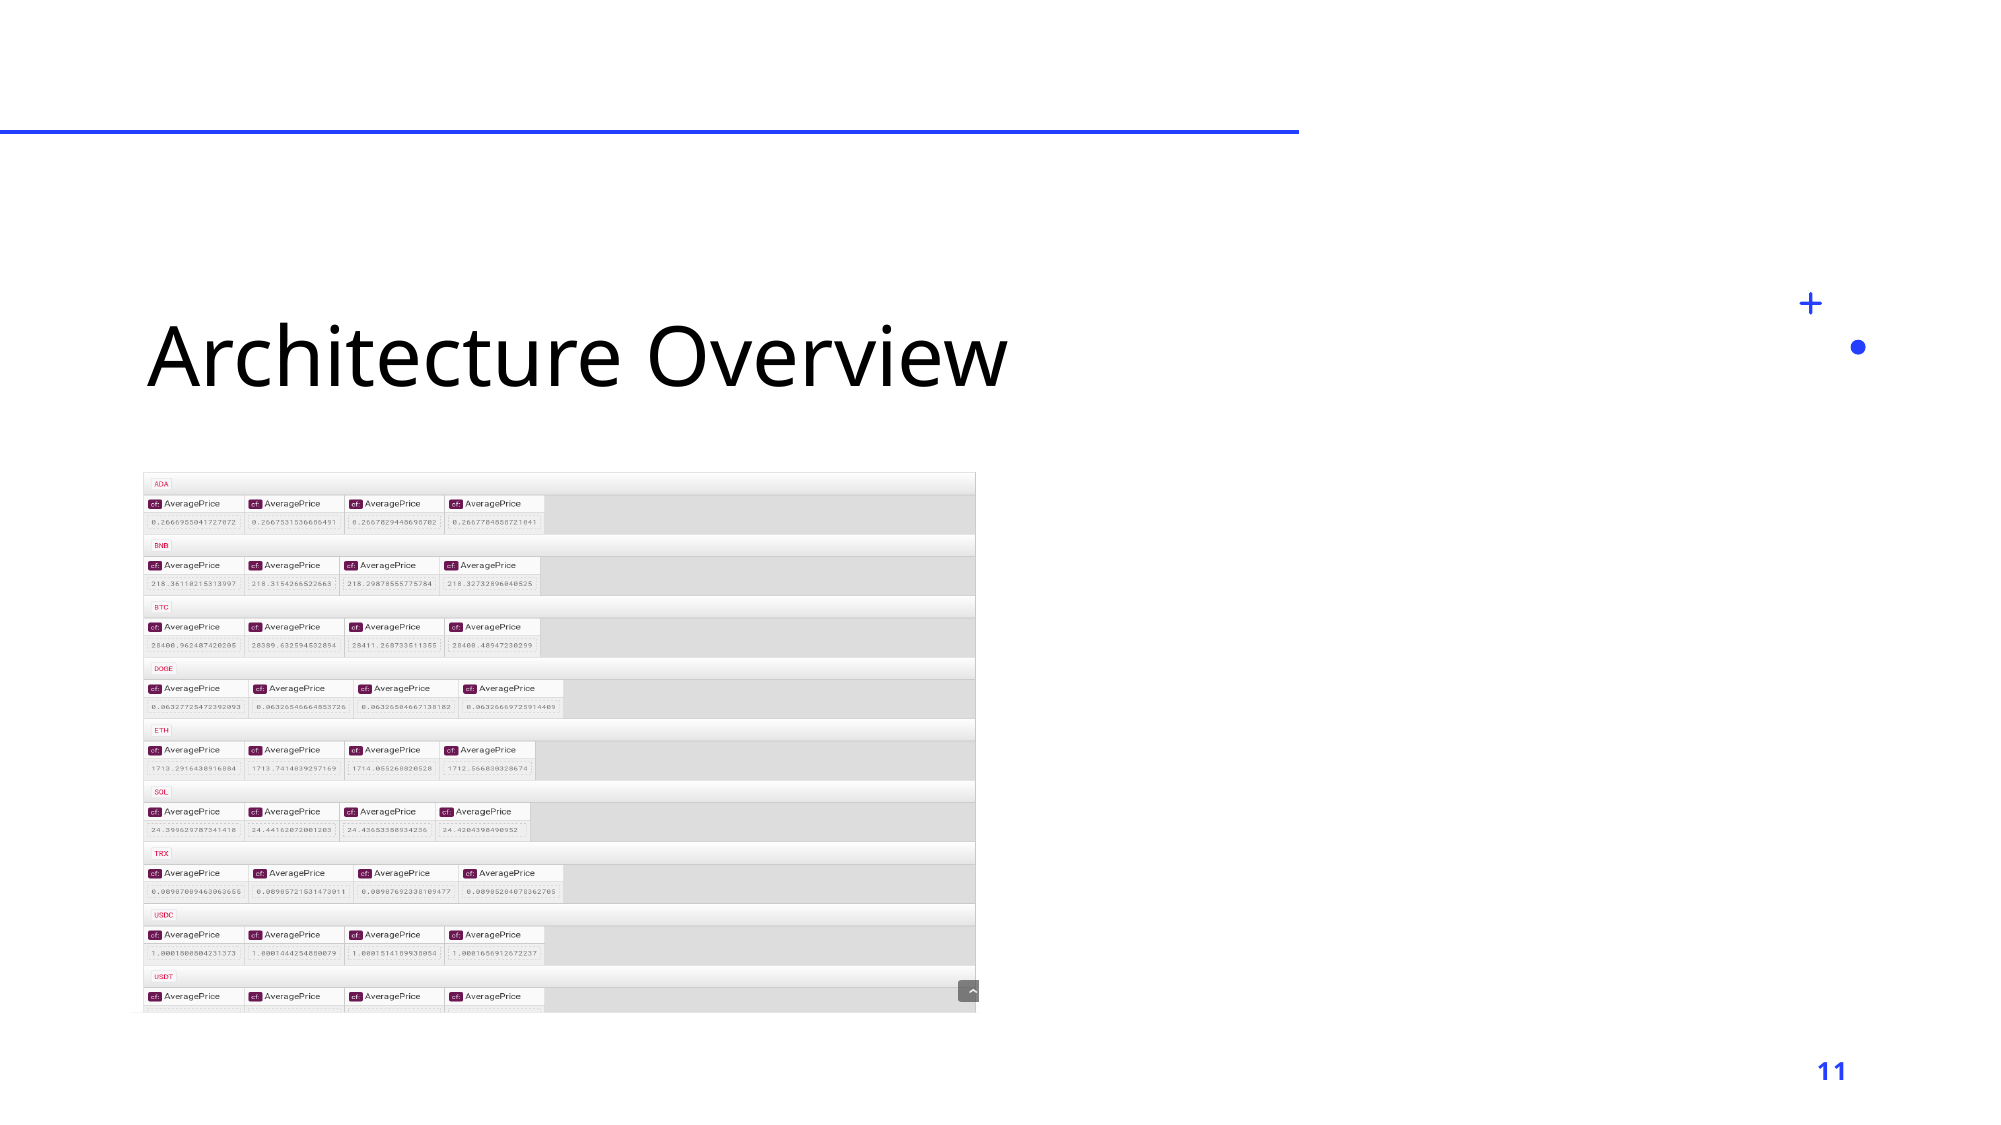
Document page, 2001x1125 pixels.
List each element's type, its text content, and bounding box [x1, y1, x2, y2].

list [131, 463, 979, 1013]
title Architecture Overview [131, 218, 1148, 413]
slide_number 11 [1412, 1042, 1863, 1103]
